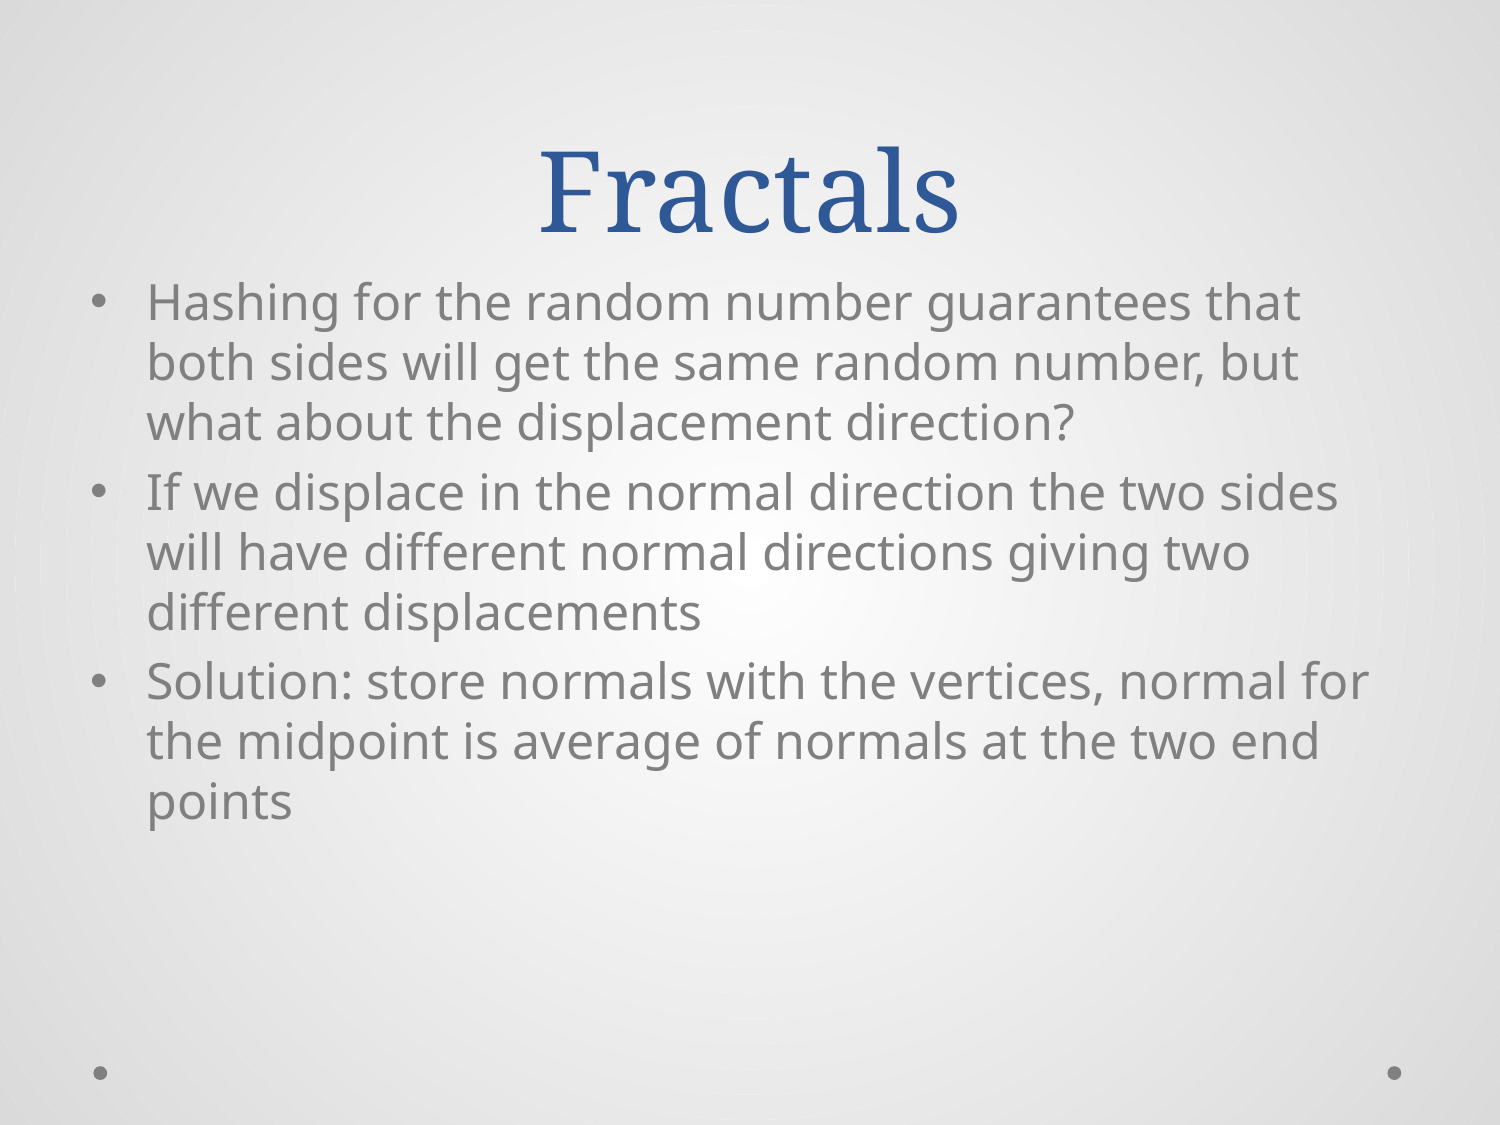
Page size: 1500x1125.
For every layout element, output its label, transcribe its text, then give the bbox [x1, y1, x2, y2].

title Fractals [75, 0, 1425, 262]
list Hashing for the random number guarantees that both sides will get the same random number, but what about the displacement direction? If we displace in the normal direction the two sides will have different normal directions giving two different displacements Solution: store normals with the vertices, normal for the midpoint is average of normals at the two end points [75, 262, 1425, 1005]
